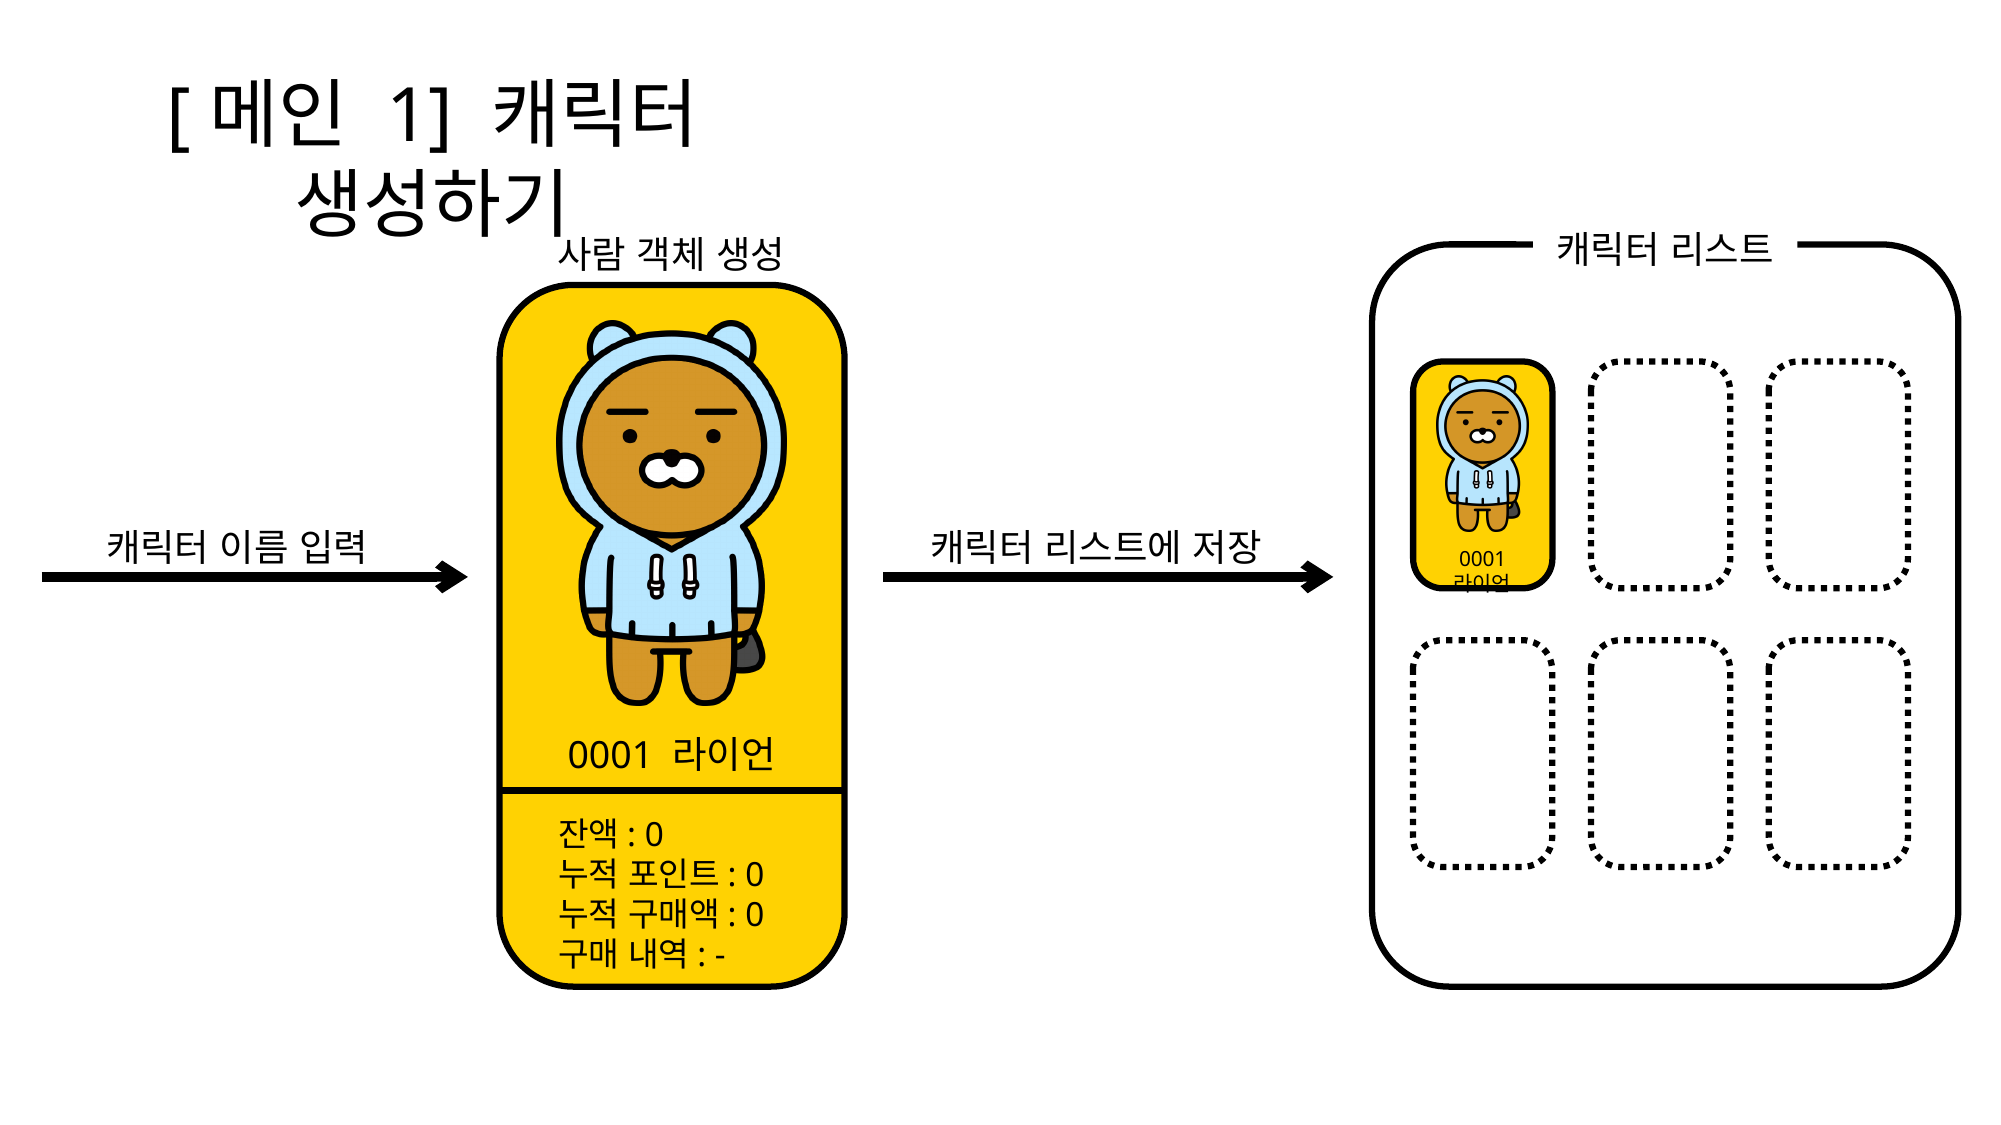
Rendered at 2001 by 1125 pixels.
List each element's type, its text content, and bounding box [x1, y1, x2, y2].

text_box [메인 1] 캐릭터 생성하기 [39, 59, 825, 255]
text_box [1370, 243, 1960, 988]
text_box [1411, 639, 1554, 869]
text_box 캐릭터 리스트에 저장 [901, 516, 1291, 576]
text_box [499, 284, 845, 987]
text_box 0001 라이언 [1412, 538, 1553, 604]
text_box 사람 객체 생성 [499, 223, 844, 284]
text_box 캐릭터 리스트 [1533, 218, 1798, 279]
text_box [1589, 360, 1732, 590]
text_box [1767, 360, 1909, 590]
text_box [1412, 360, 1554, 564]
text_box 캐릭터 이름 입력 [64, 516, 410, 576]
picture [1436, 375, 1529, 532]
text_box [1767, 639, 1909, 869]
text_box [1589, 639, 1732, 869]
